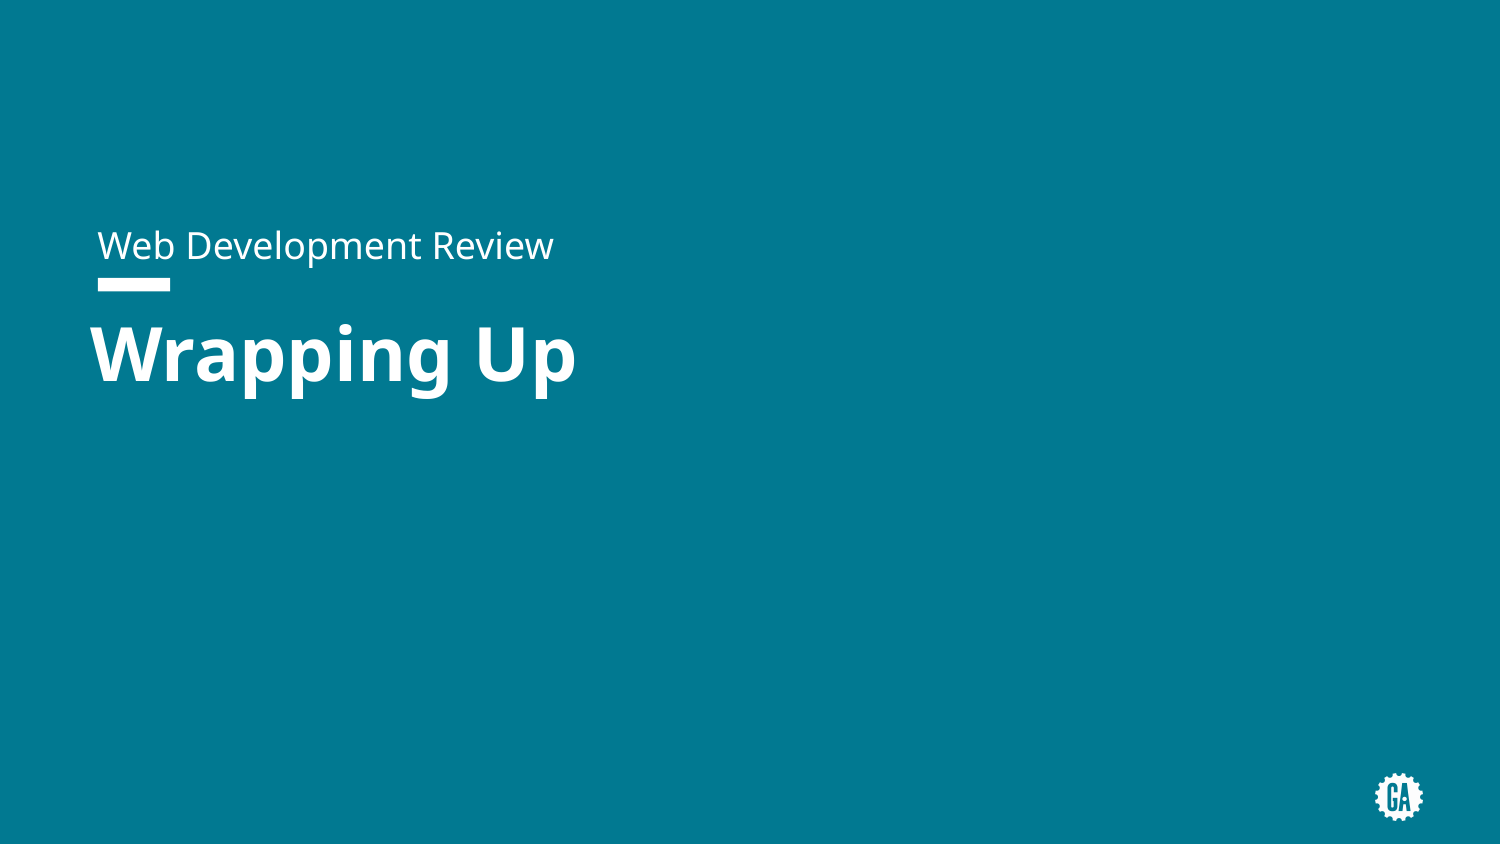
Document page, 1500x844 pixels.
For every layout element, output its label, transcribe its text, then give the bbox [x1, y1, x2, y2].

picture [1351, 749, 1447, 844]
title Wrapping Up [75, 291, 1314, 553]
subtitle Web Development Review [82, 200, 1306, 268]
